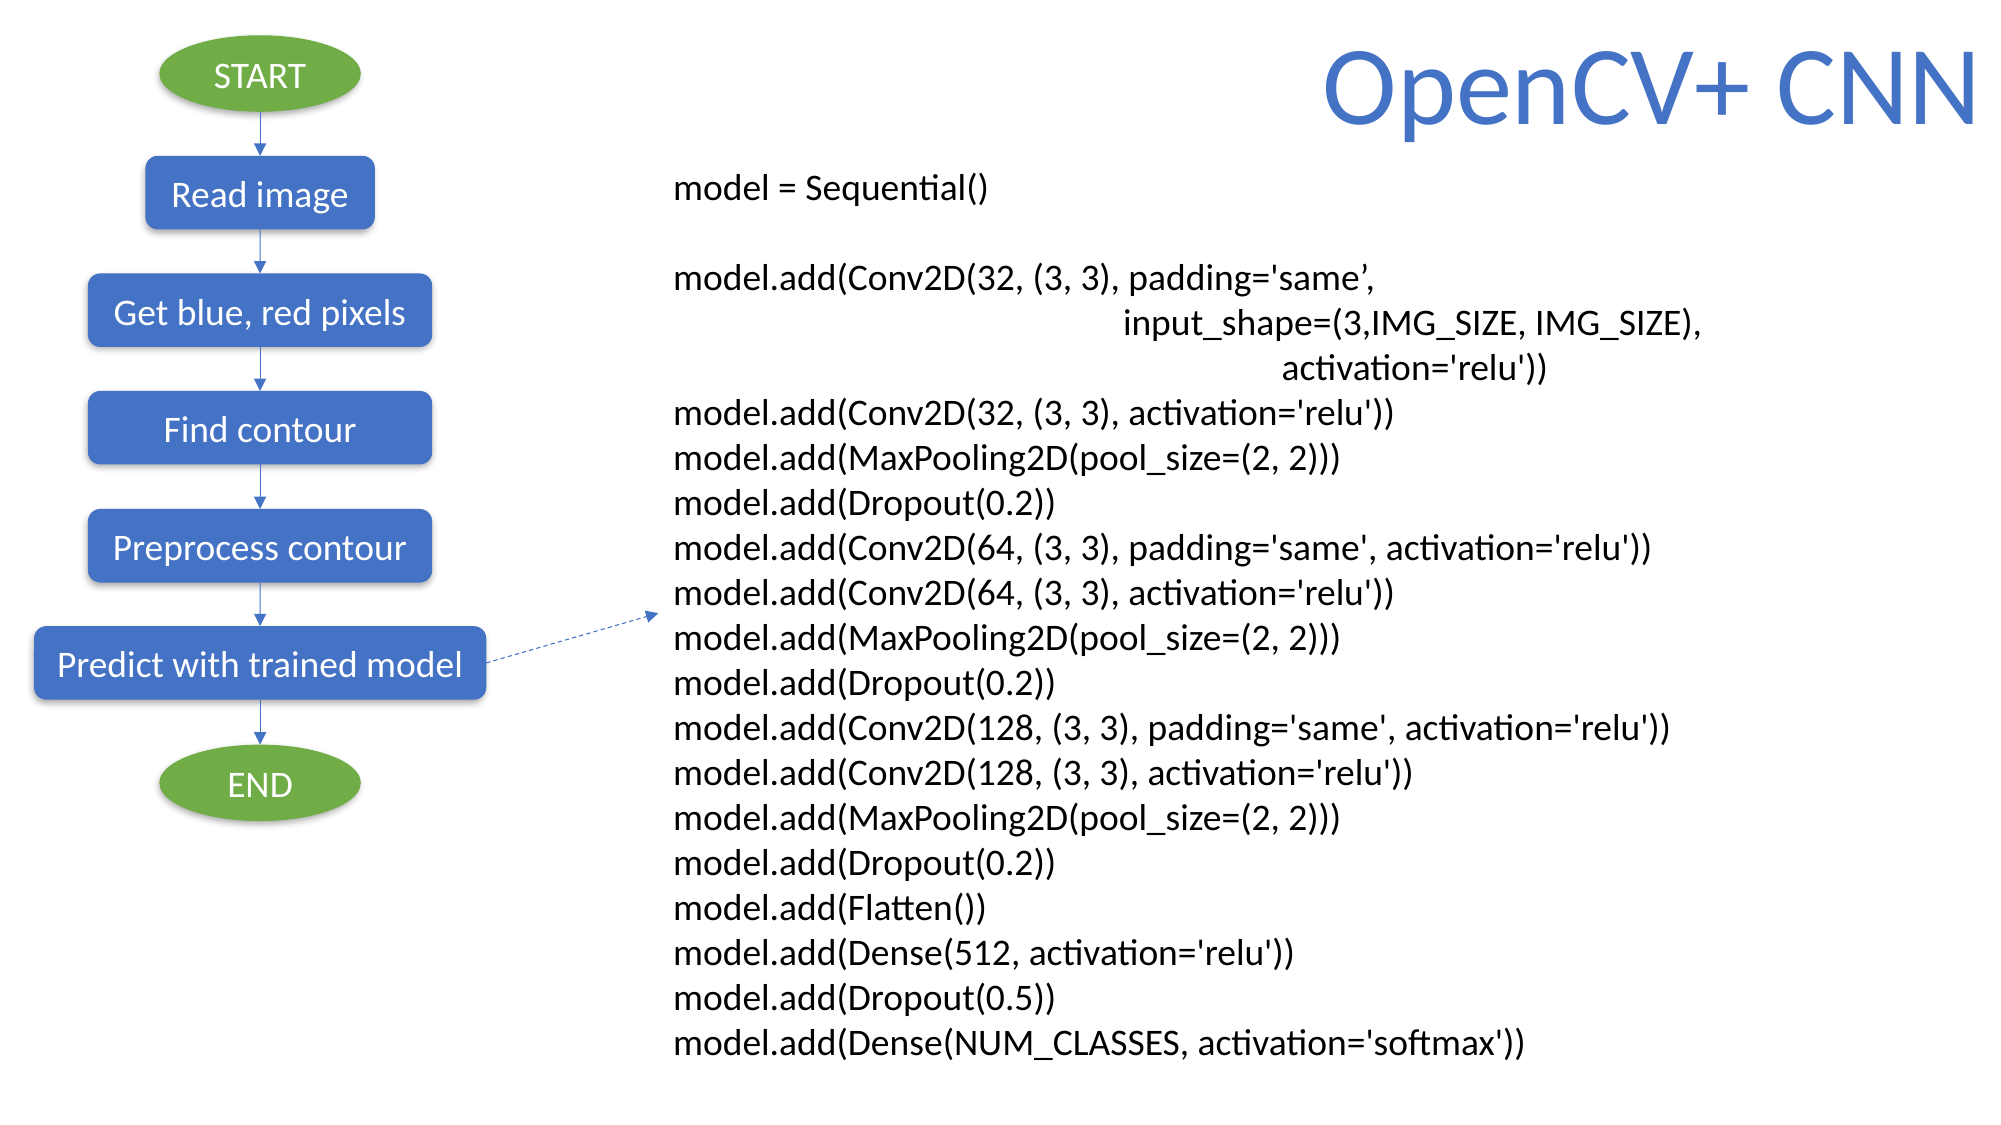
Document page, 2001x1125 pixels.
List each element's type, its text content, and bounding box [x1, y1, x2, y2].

text_box Get blue, red pixels [86, 272, 434, 348]
text_box Read image [144, 154, 376, 231]
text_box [486, 617, 659, 663]
text_box Find contour [86, 389, 434, 466]
text_box END [158, 743, 362, 823]
text_box Predict with trained model [32, 625, 488, 701]
text_box OpenCV+ CNN [1307, 4, 1997, 155]
text_box model = Sequential() model.add(Conv2D(32, (3, 3), padding='same’, input_shape=(3,IMG_SIZE, IMG_SIZE), activation='relu')) model.add(Conv2D(32, (3, 3), activation='relu')) model.add(MaxPooling2D(pool_size=(2, 2))) model.add(Dropout(0.2)) model.add(Conv2D(64, (3, 3), padding='same', activation='relu')) model.add(Conv2D(64, (3, 3), activation='relu')) model.add(MaxPooling2D(pool_size=(2, 2))) model.add(Dropout(0.2)) model.add(Conv2D(128, (3, 3), padding='same', activation='relu')) model.add(Conv2D(128, (3, 3), activation='relu')) model.add(MaxPooling2D(pool_size=(2, 2))) model.add(Dropout(0.2)) model.add(Flatten()) model.add(Dense(512, activation='relu')) model.add(Dropout(0.5)) model.add(Dense(NUM_CLASSES, activation='softmax')) [658, 155, 1912, 1071]
text_box Preprocess contour [86, 507, 434, 584]
text_box START [158, 34, 362, 113]
